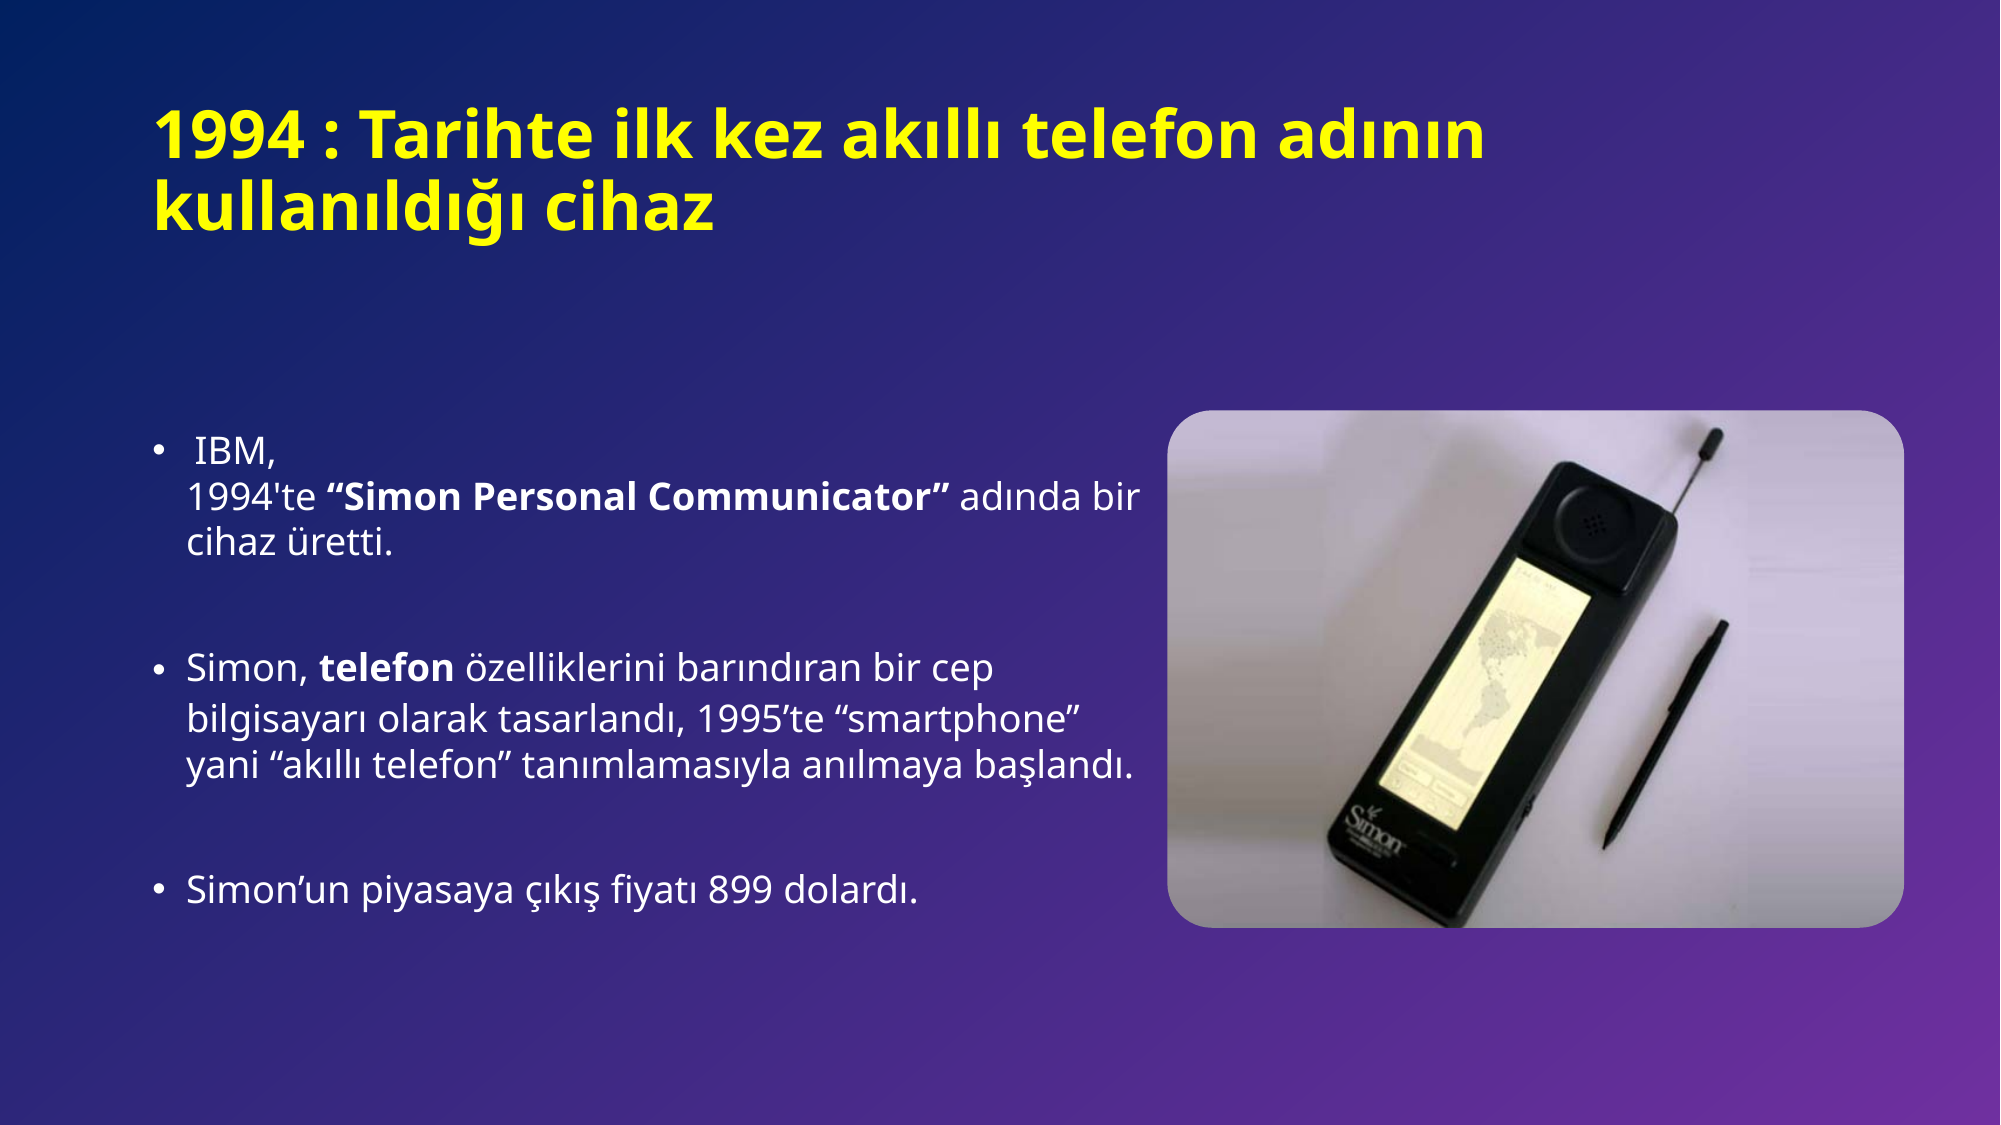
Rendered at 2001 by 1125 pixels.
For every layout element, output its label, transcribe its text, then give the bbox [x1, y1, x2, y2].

picture [1167, 410, 1905, 928]
list IBM, 1994'te “Simon Personal Communicator” adında bir cihaz üretti. Simon, telefon özelliklerini barındıran bir cep bilgisayarı olarak tasarlandı, 1995’te “smartphone” yani “akıllı telefon” tanımlamasıyla anılmaya başlandı. Simon’un piyasaya çıkış fiyatı 899 dolardı. [137, 410, 1167, 928]
title 1994 : Tarihte ilk kez akıllı telefon adının kullanıldığı cihaz [137, 64, 1837, 282]
